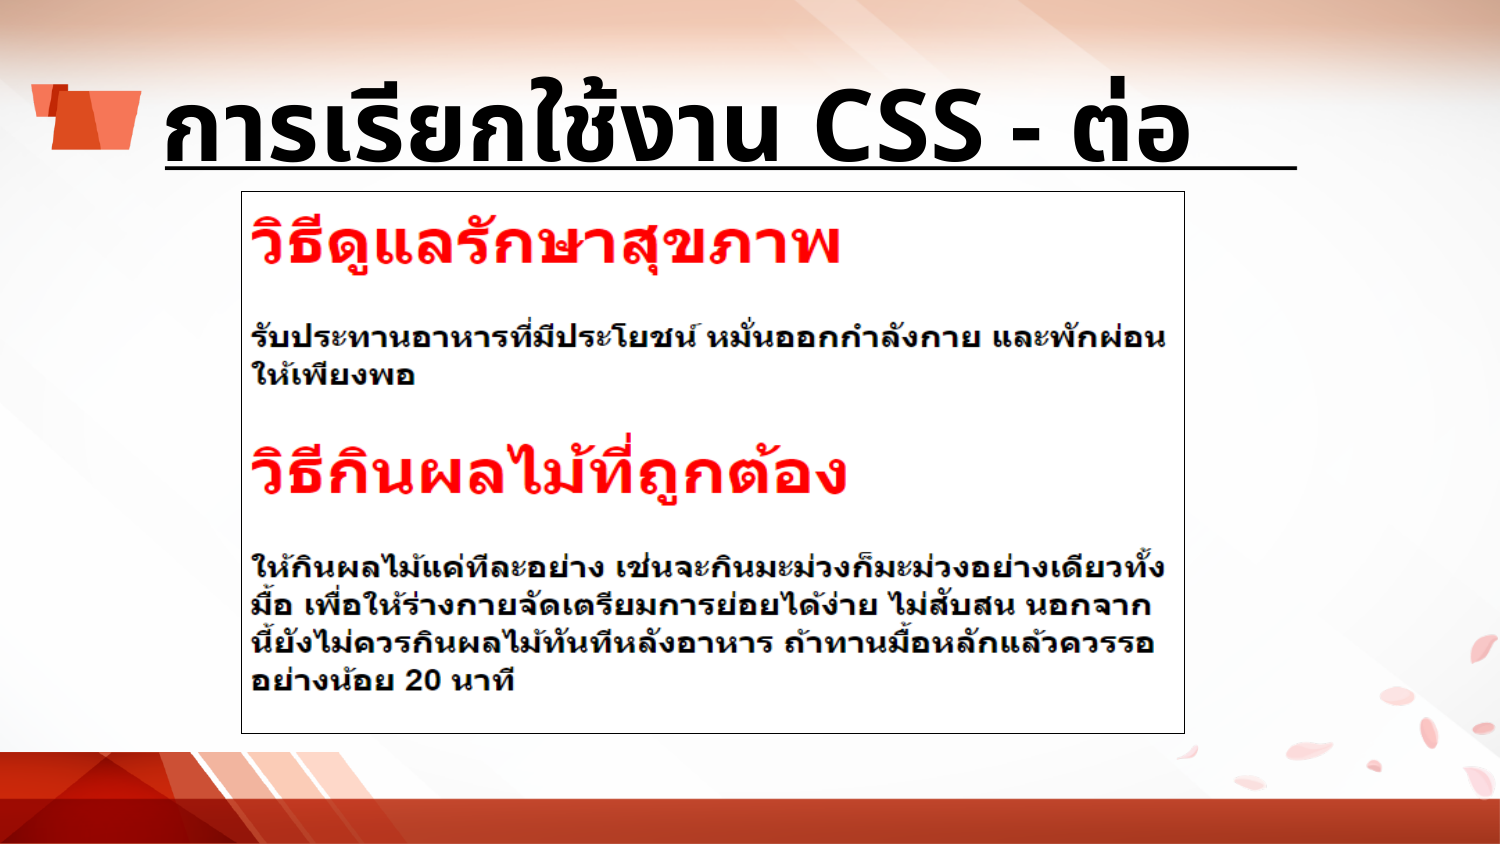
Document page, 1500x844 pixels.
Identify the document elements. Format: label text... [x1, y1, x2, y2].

picture [0, 0, 1500, 844]
slide_number [724, 758, 1076, 806]
title การเรียกใช้งาน CSS - ต่อ [153, 53, 1308, 190]
